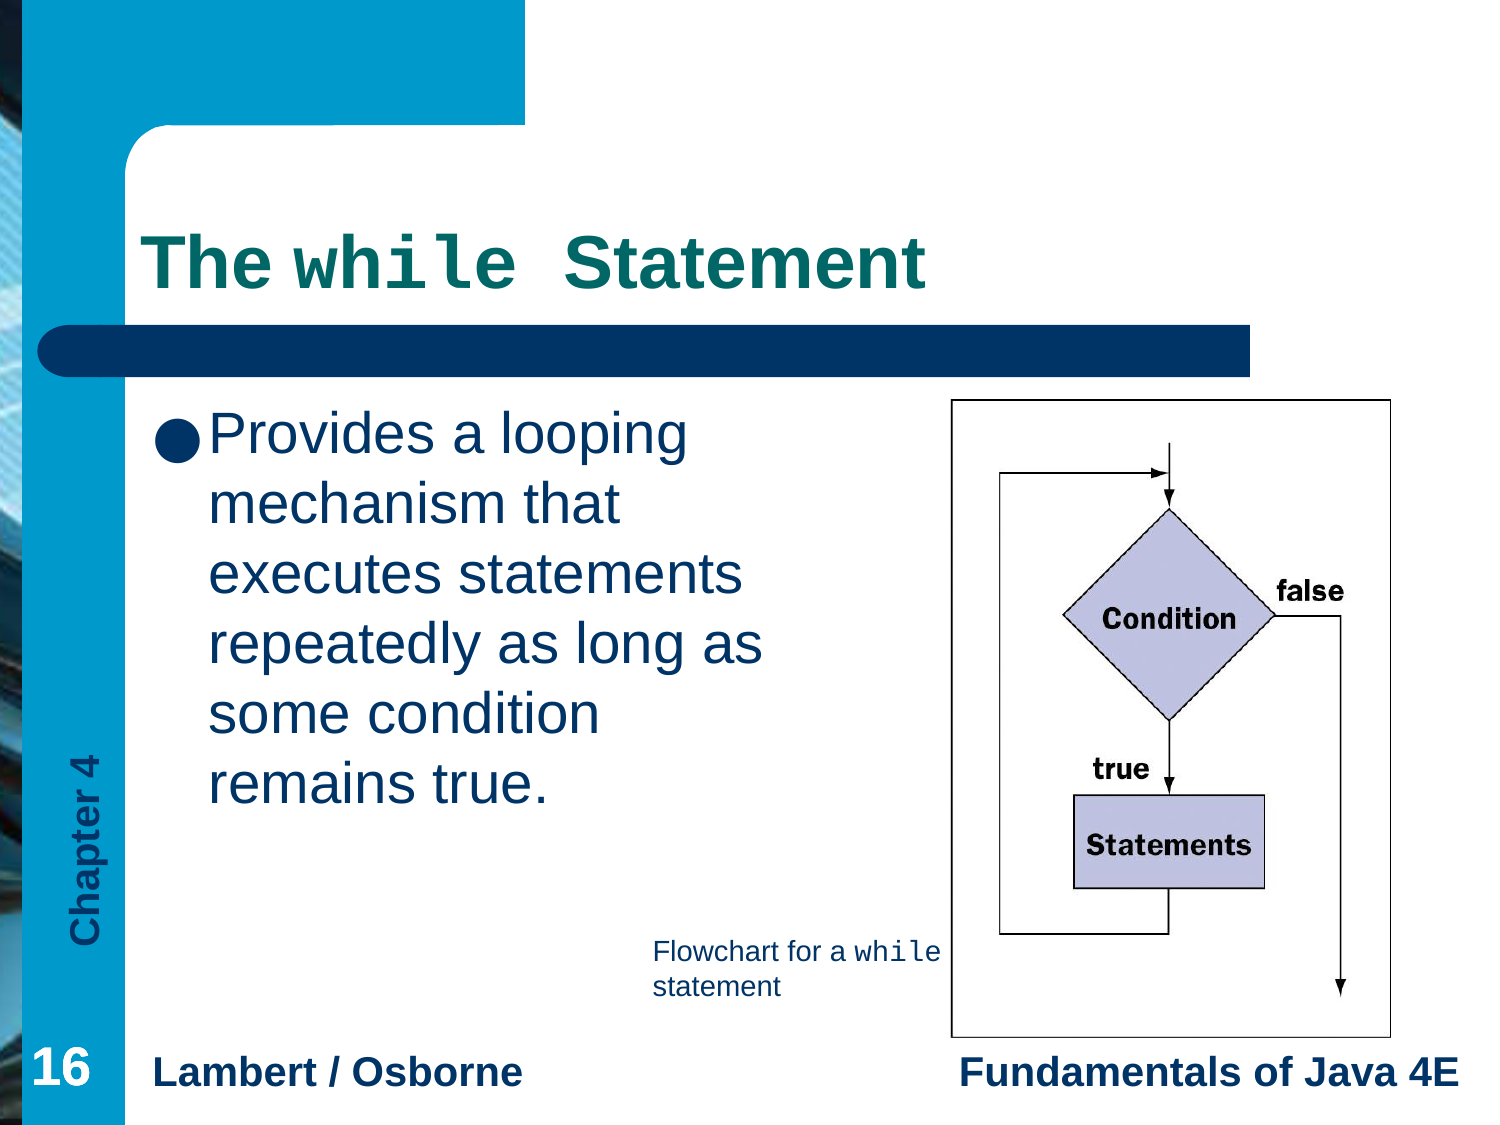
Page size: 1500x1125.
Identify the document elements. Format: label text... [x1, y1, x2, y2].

text_box Flowchart for a while statement [637, 924, 944, 1010]
text_box ‹#› [13, 1023, 111, 1105]
picture [949, 399, 1392, 1038]
picture [0, 0, 21, 1125]
text_box [137, 387, 1438, 1038]
title The while Statement [125, 125, 1463, 313]
